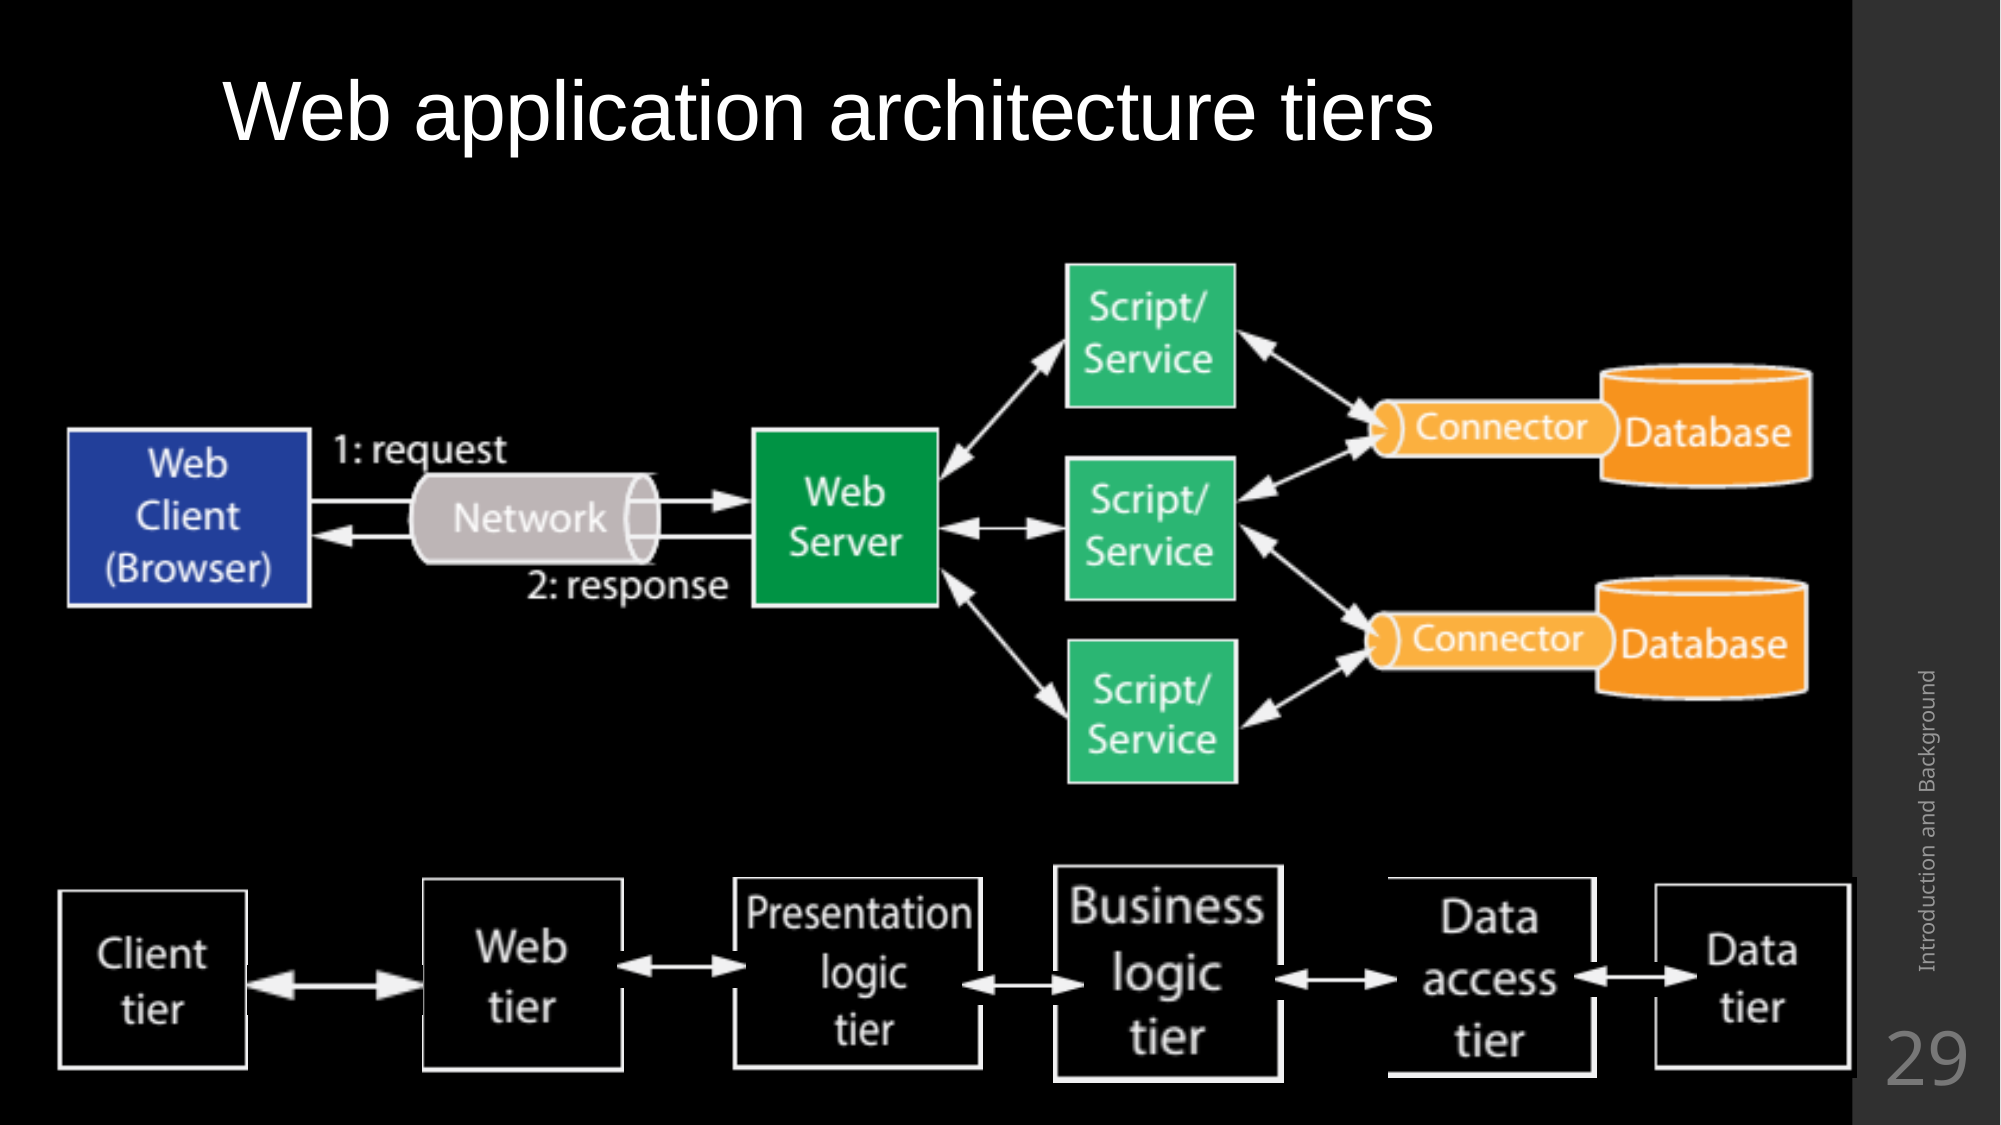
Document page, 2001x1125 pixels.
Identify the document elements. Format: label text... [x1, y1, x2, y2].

picture [42, 860, 1858, 1094]
footer Introduction and Background [1897, 400, 1958, 988]
title Web application architecture tiers [206, 60, 1797, 167]
picture [25, 194, 1826, 818]
slide_number 29 [1852, 1012, 2000, 1110]
